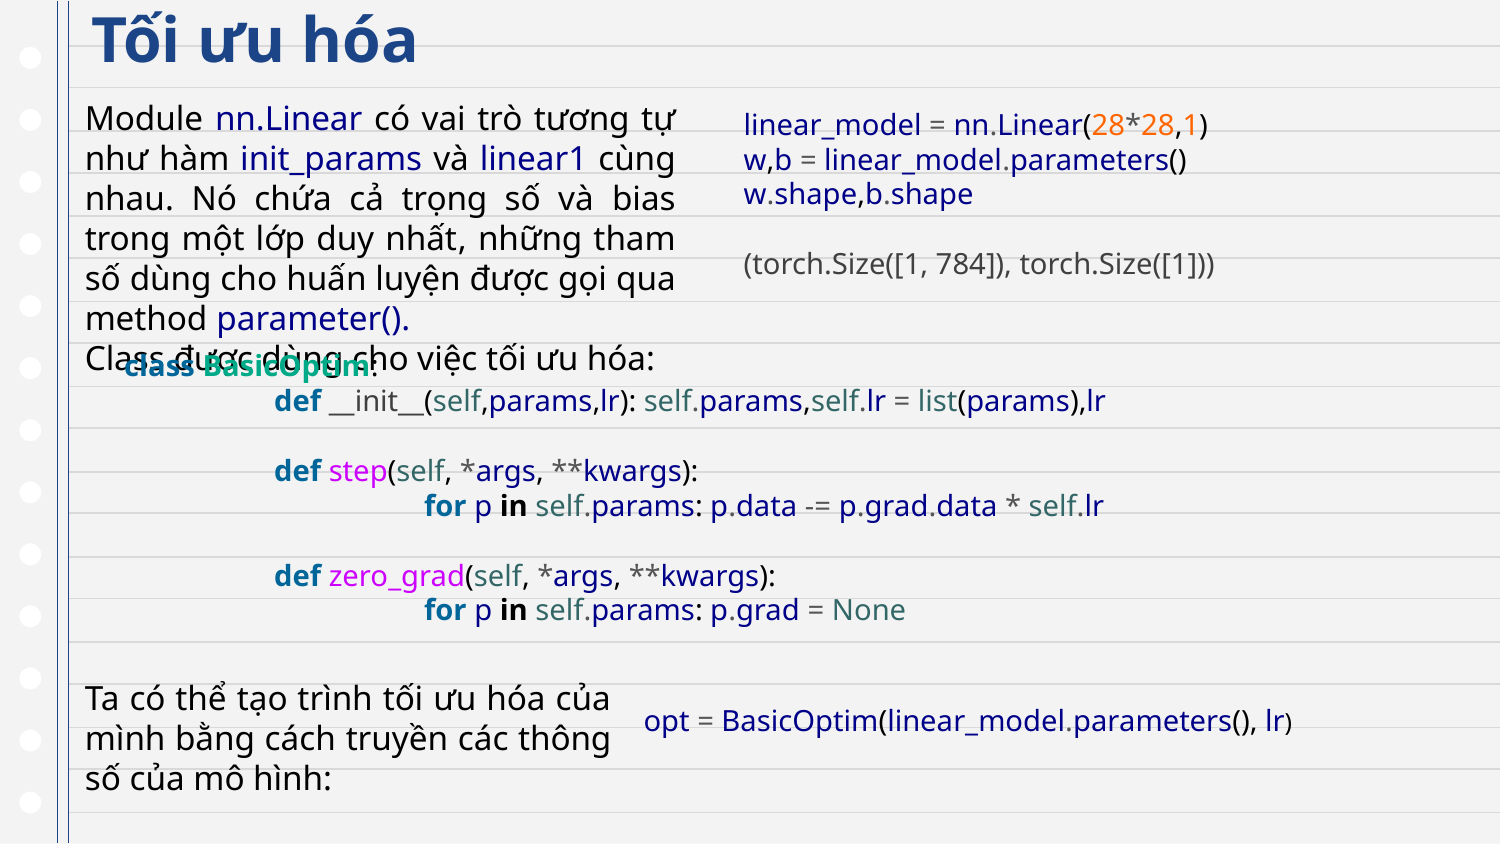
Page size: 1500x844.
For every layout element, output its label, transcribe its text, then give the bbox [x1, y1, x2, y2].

text_box opt = BasicOptim(linear_model.parameters(), lr) [628, 694, 1500, 745]
text_box Ta có thể tạo trình tối ưu hóa của mình bằng cách truyền các thông số của mô hình: [70, 670, 627, 805]
title Tối ưu hóa [91, 0, 1432, 59]
text_box class BasicOptim: def __init__(self,params,lr): self.params,self.lr = list(params),lr def step(self, *args, **kwargs): for p in self.params: p.data -= p.grad.data * self.lr def zero_grad(self, *args, **kwargs): for p in self.params: p.grad = None [109, 339, 1500, 635]
text_box Module nn.Linear có vai trò tương tự như hàm init_params và linear1 cùng nhau. Nó chứa cả trọng số và bias trong một lớp duy nhất, những tham số dùng cho huấn luyện được gọi qua method parameter(). Class được dùng cho việc tối ưu hóa: [70, 90, 691, 420]
text_box linear_model = nn.Linear(28*28,1) w,b = linear_model.parameters() w.shape,b.shape (torch.Size([1, 784]), torch.Size([1])) [728, 98, 1448, 328]
